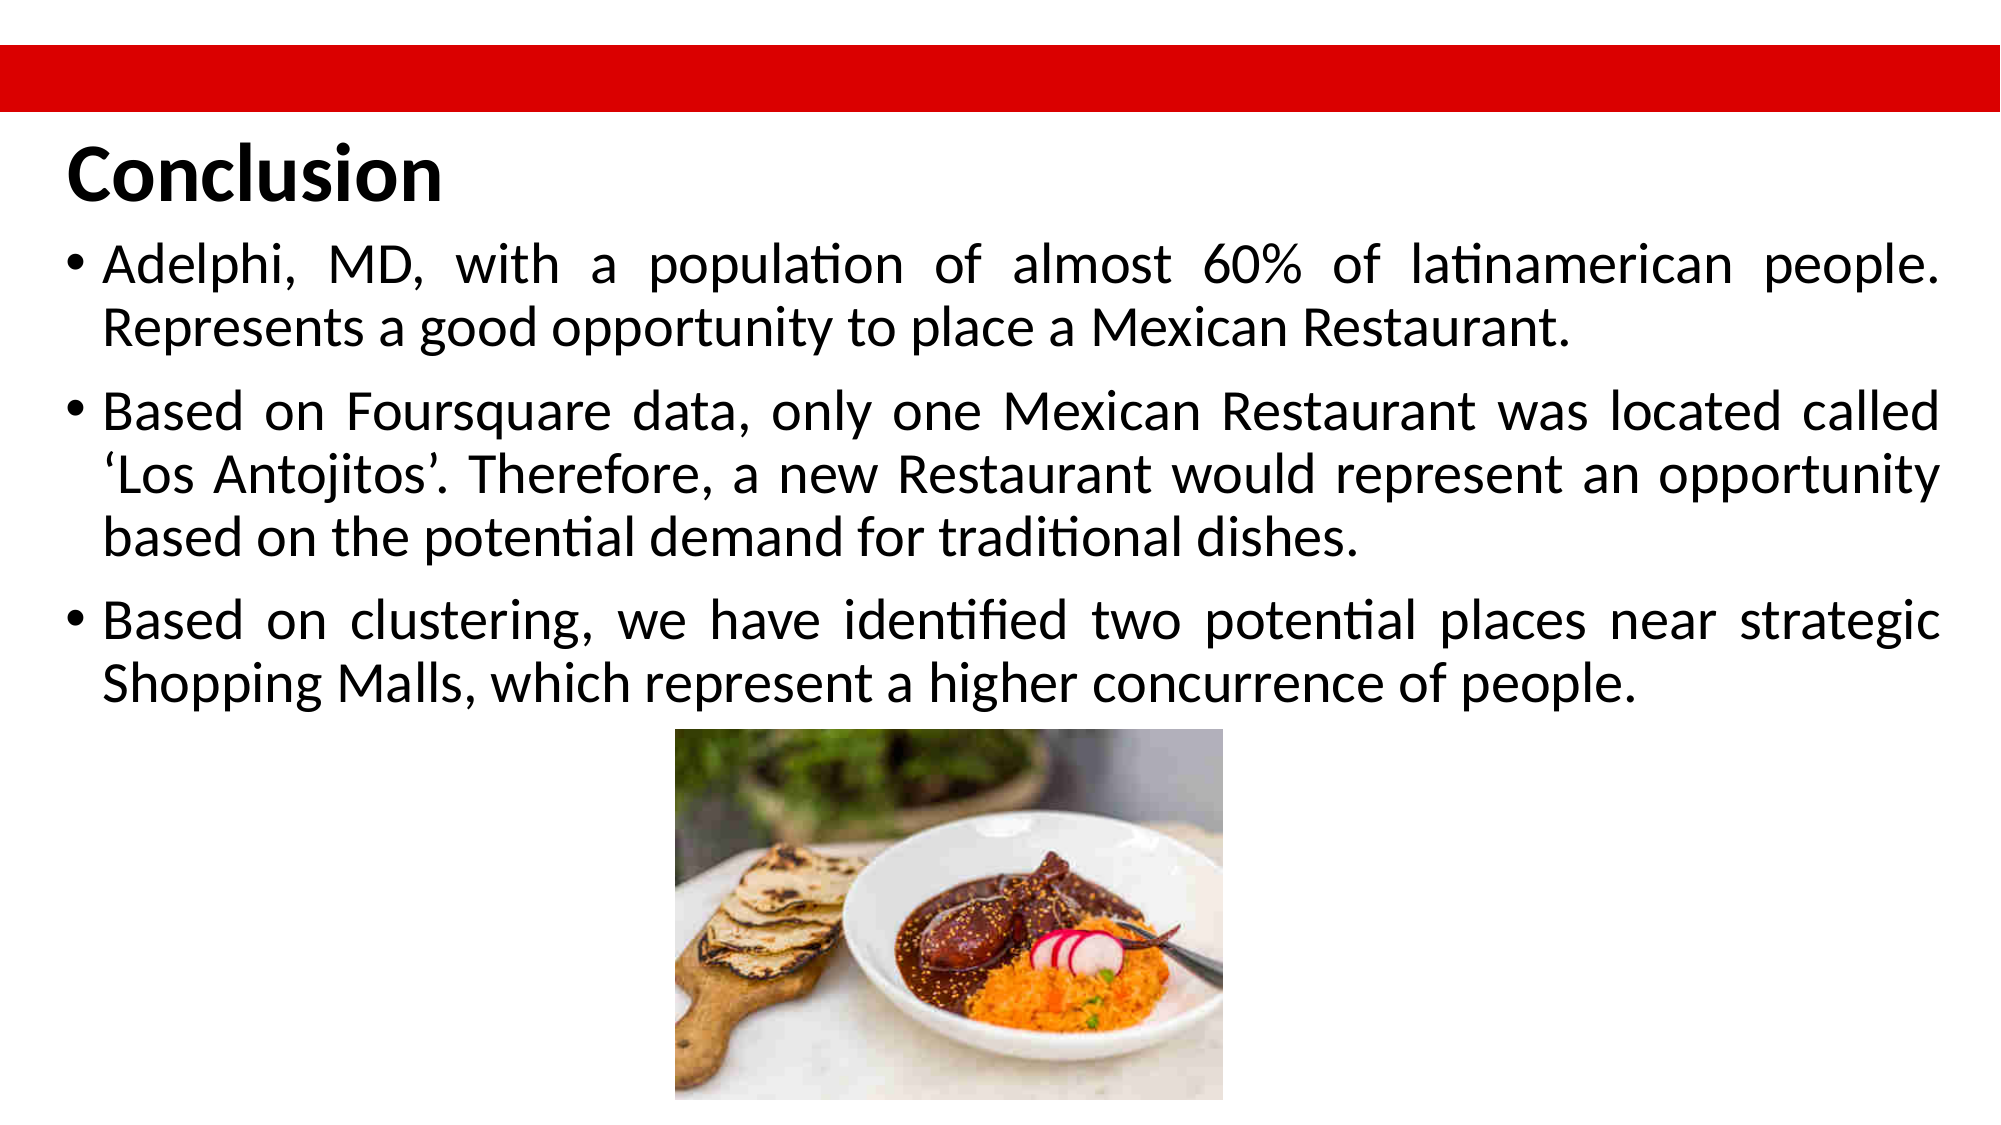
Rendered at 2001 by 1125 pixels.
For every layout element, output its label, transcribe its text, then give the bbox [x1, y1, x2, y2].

picture [675, 729, 1223, 1100]
text_box Conclusion [52, 110, 460, 226]
text_box [0, 45, 2000, 112]
list Adelphi, MD, with a population of almost 60% of latinamerican people. Represents a good opportunity to place a Mexican Restaurant. Based on Foursquare data, only one Mexican Restaurant was located called ‘Los Antojitos’. Therefore, a new Restaurant would represent an opportunity based on the potential demand for traditional dishes. Based on clustering, we have identified two potential places near strategic Shopping Malls, which represent a higher concurrence of people. [50, 225, 1957, 593]
